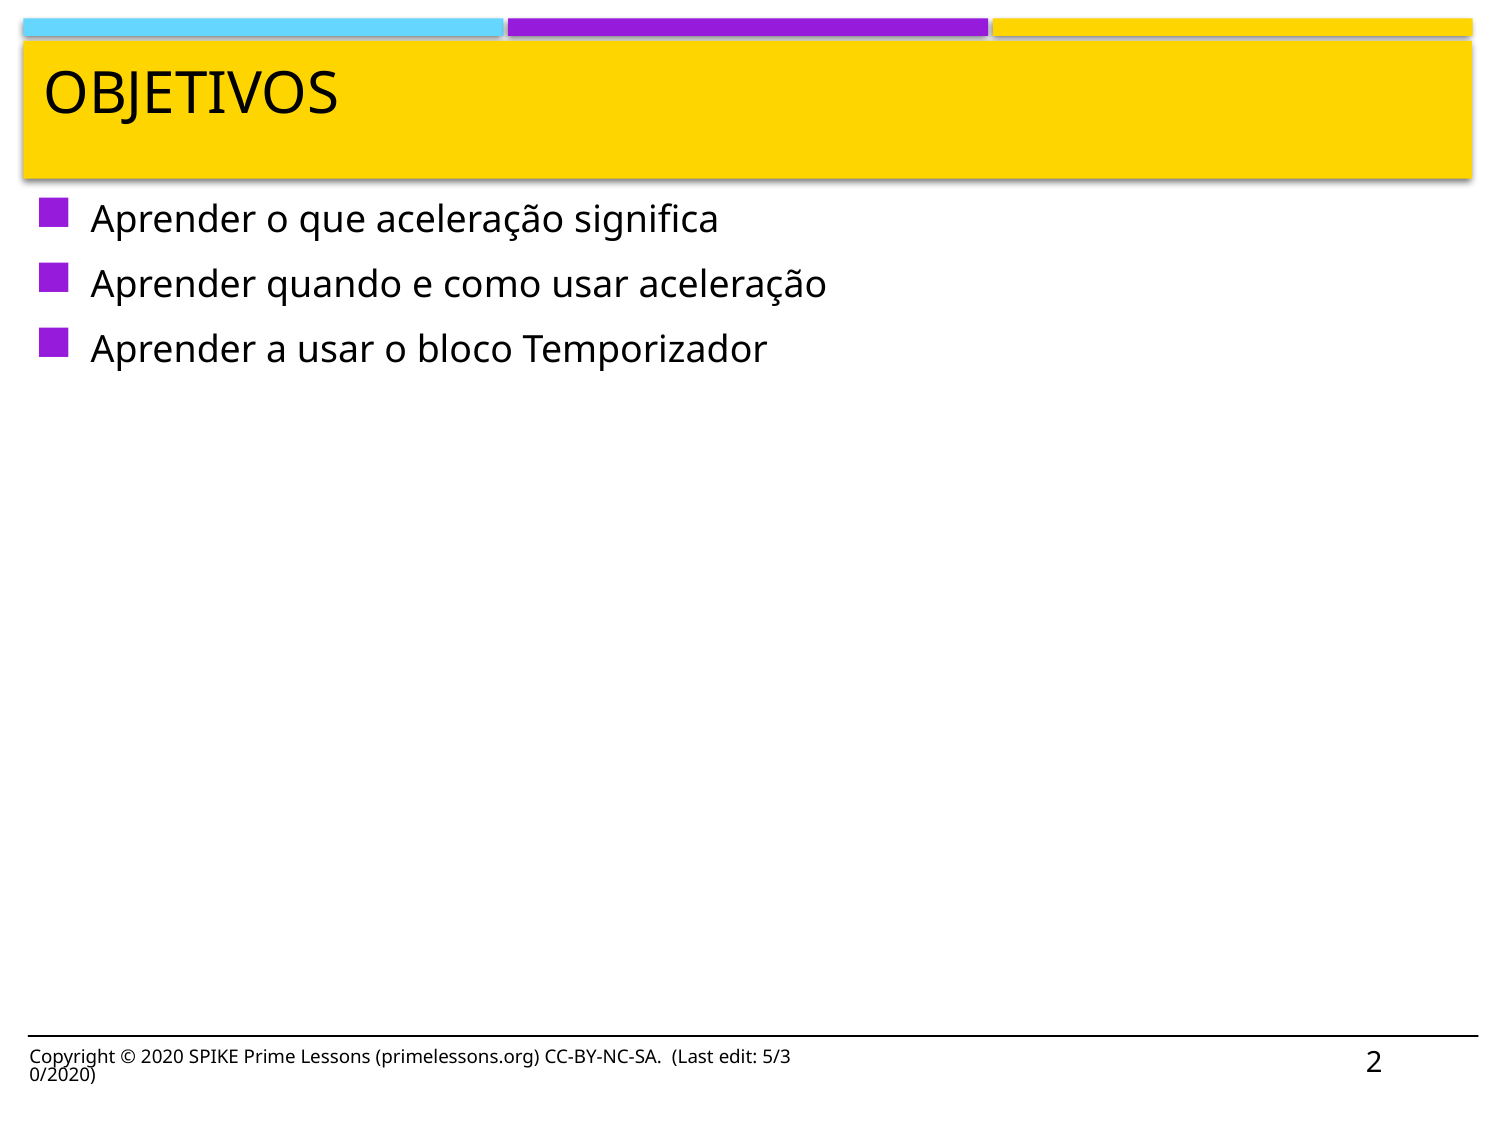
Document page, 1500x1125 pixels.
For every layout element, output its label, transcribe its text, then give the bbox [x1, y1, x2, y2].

slide_number 2 [1351, 1036, 1478, 1097]
footer Copyright © 2020 SPIKE Prime Lessons (primelessons.org) CC-BY-NC-SA. (Last edit: 5/30/2020) [14, 1036, 814, 1097]
list Aprender o que aceleração significa Aprender quando e como usar aceleração Aprender a usar o bloco Temporizador [25, 187, 1475, 1021]
title oBJETIVOS [28, 48, 1464, 172]
